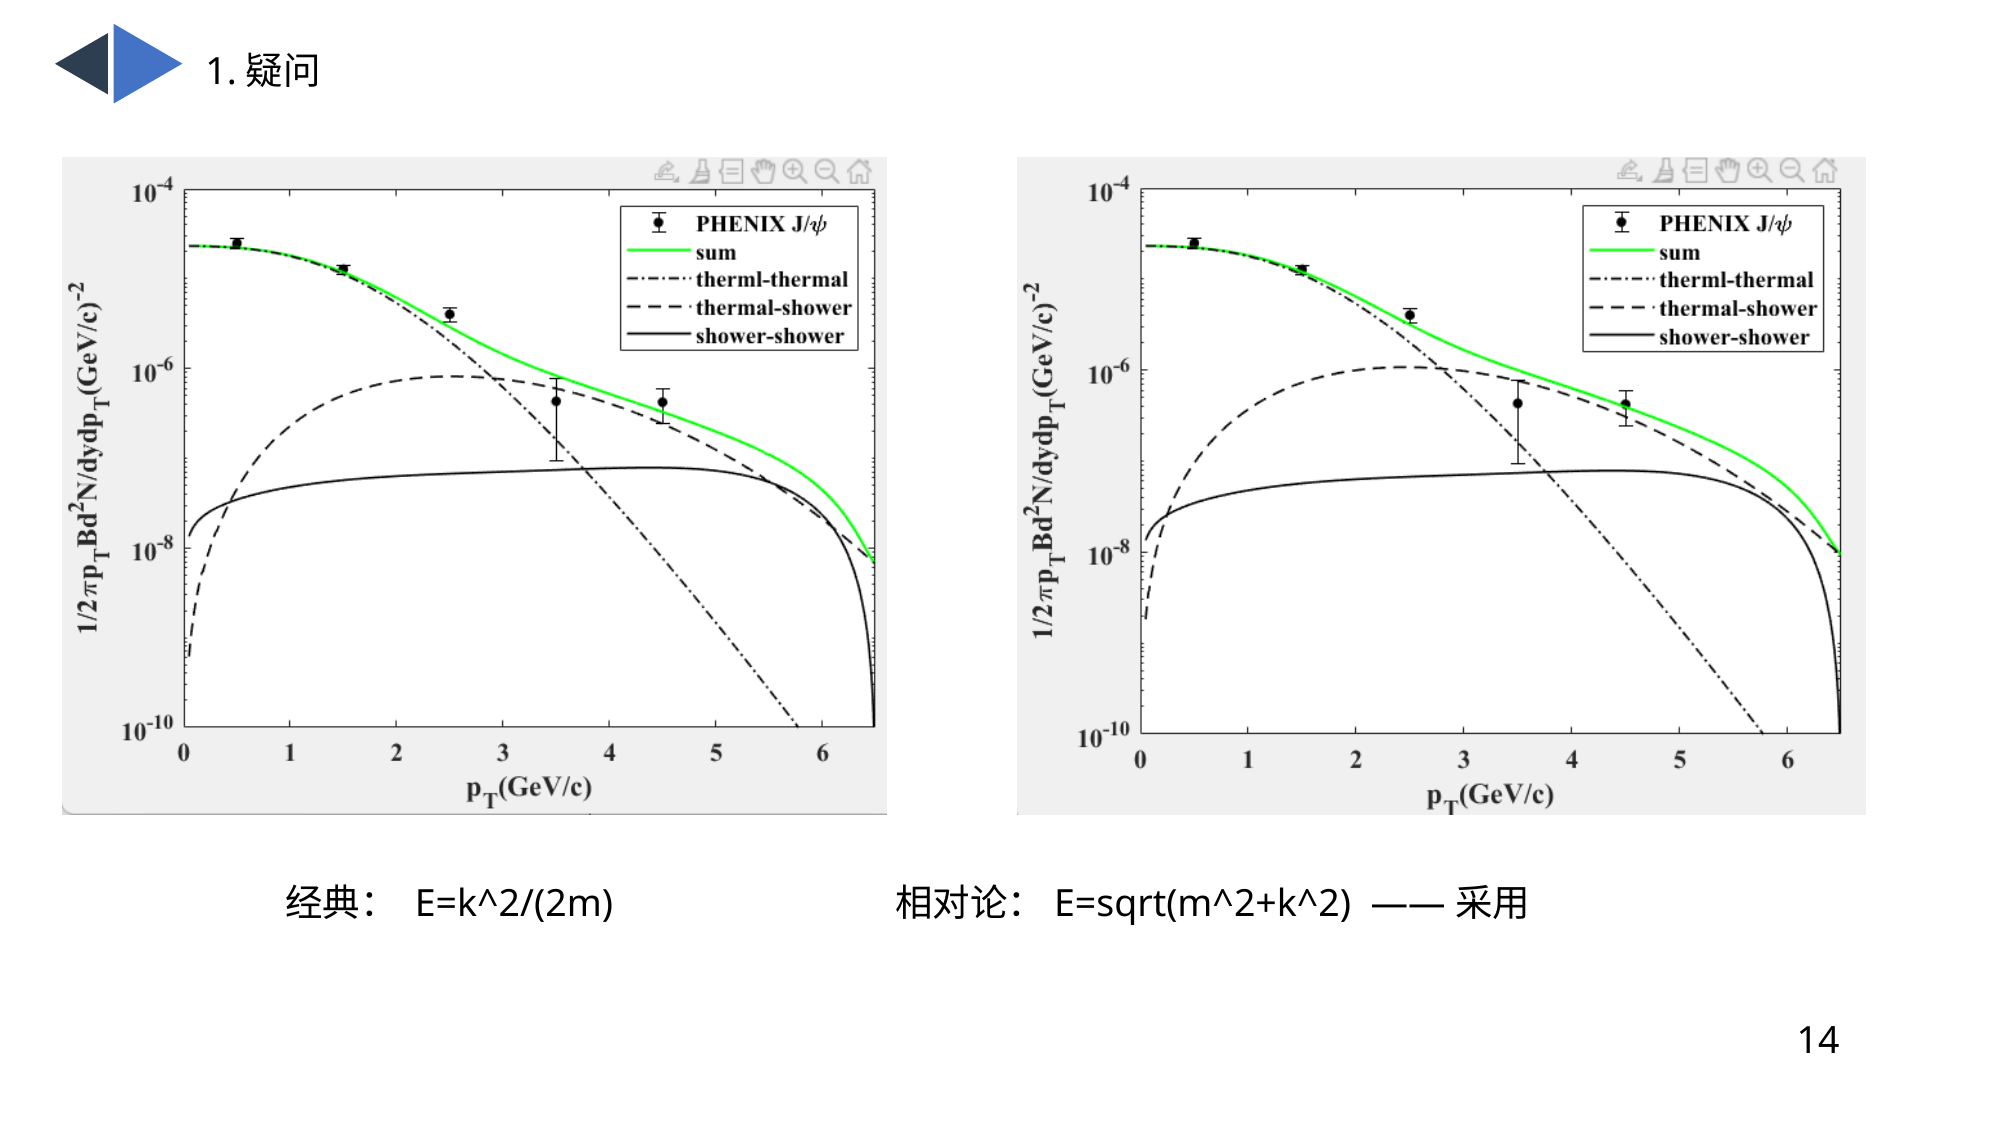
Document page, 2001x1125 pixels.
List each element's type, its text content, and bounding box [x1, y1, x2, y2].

text_box 1.疑问 [190, 39, 1191, 100]
picture [62, 157, 887, 815]
picture [1017, 157, 1866, 815]
text_box 经典： E=k^2/(2m) 相对论：E=sqrt(m^2+k^2) ——采用 [270, 871, 1766, 932]
